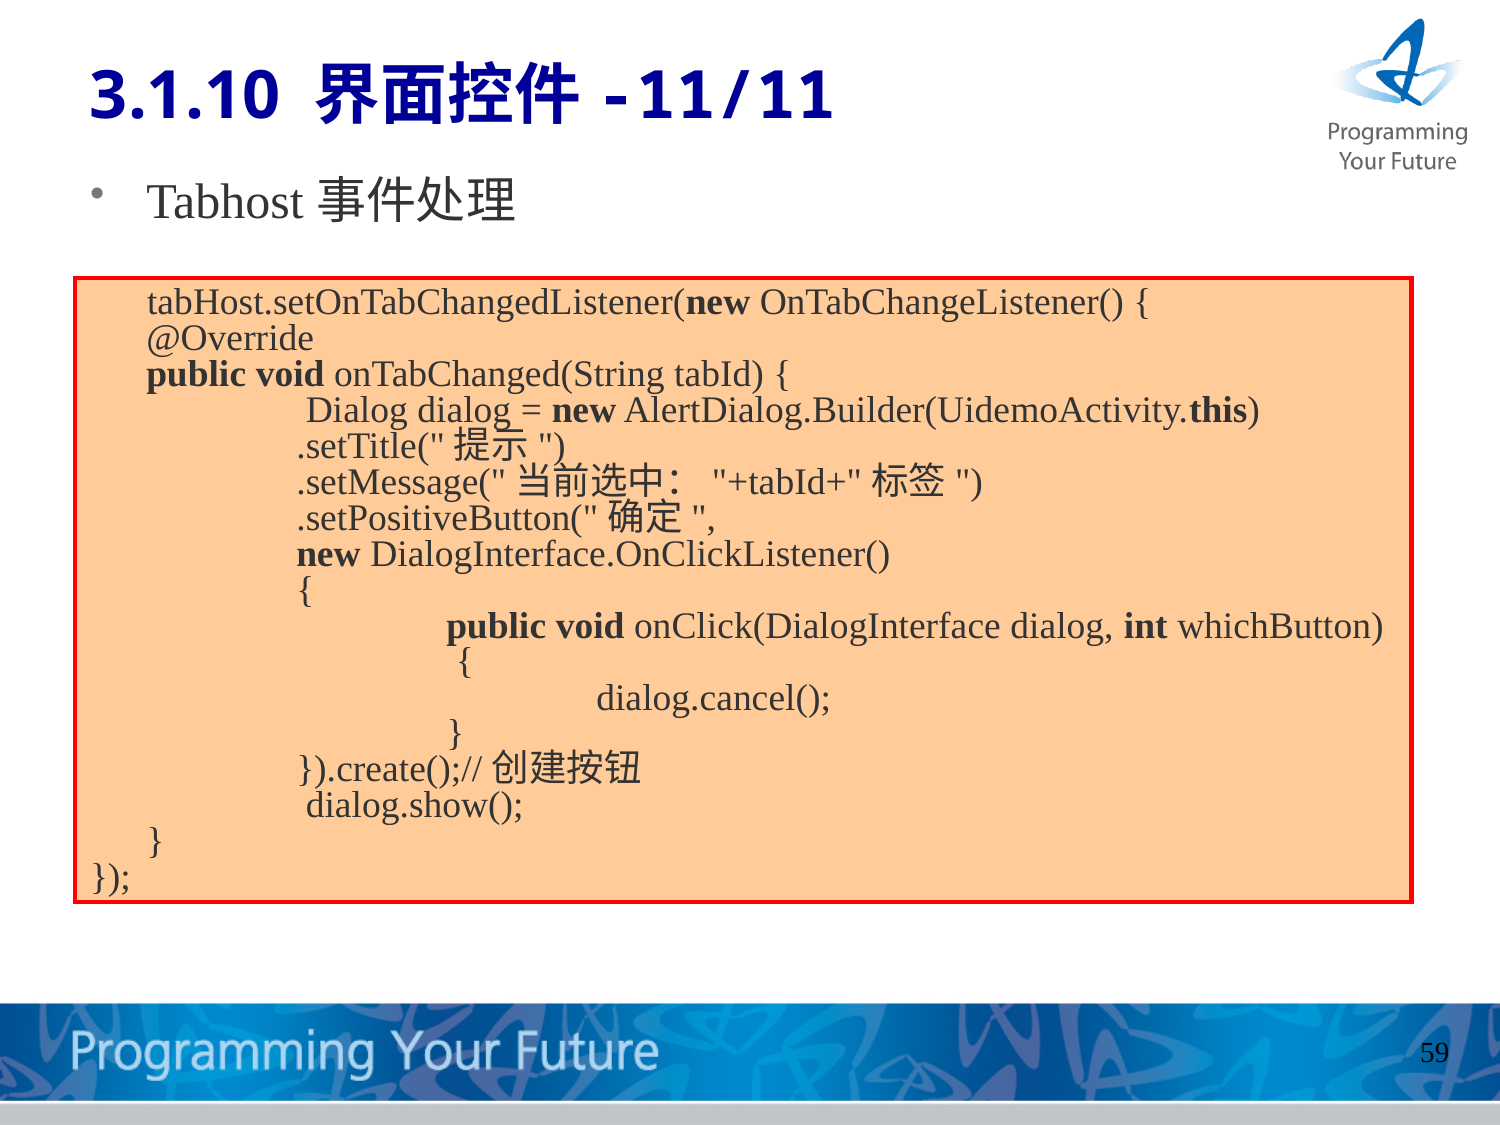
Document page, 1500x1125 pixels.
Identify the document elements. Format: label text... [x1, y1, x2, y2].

text_box 3.1.10 界面控件-11/11 [74, 45, 1270, 161]
picture [0, 997, 1500, 1125]
list Tabhost事件处理 [74, 172, 1412, 988]
text_box tabHost.setOnTabChangedListener(new OnTabChangeListener() { @Override public void onTabChanged(String tabId) { Dialog dialog = new AlertDialog.Builder(UidemoActivity.this) .setTitle("提示") .setMessage("当前选中："+tabId+"标签") .setPositiveButton("确定", new DialogInterface.OnClickListener() { public void onClick(DialogInterface dialog, int whichButton) { dialog.cancel(); } }).create();//创建按钮 dialog.show(); } }); [75, 278, 1412, 903]
picture [1297, 0, 1500, 213]
